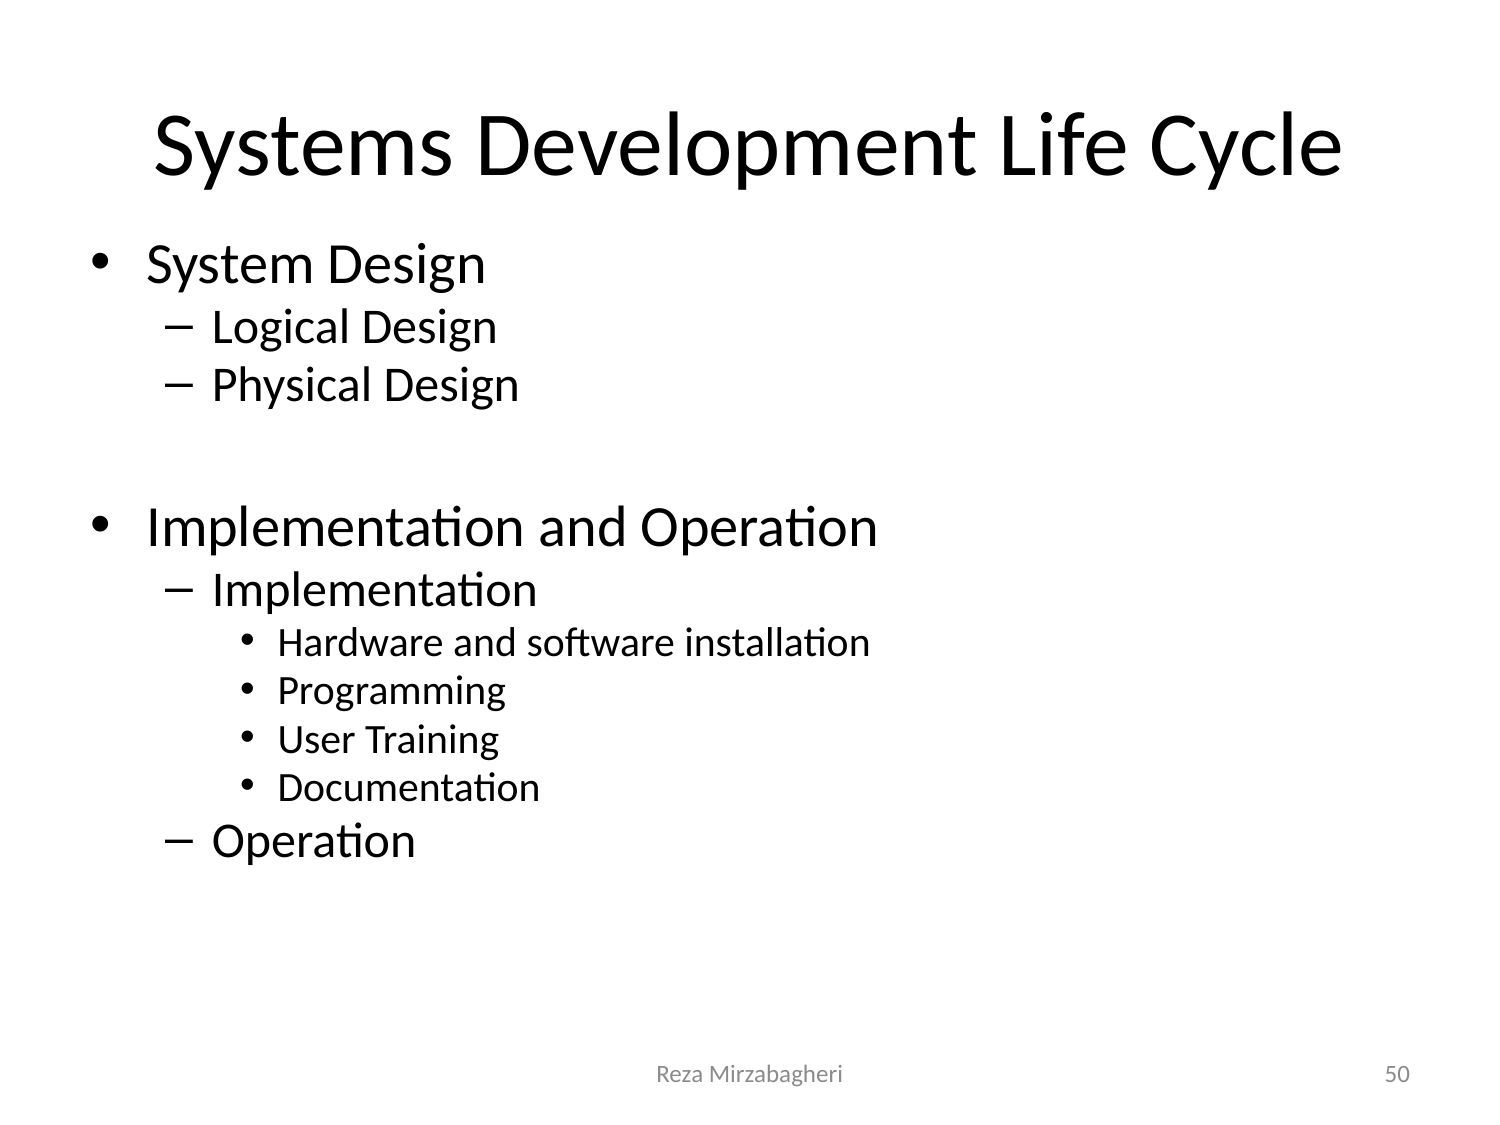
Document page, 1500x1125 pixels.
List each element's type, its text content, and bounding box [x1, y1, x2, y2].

title Systems Development Life Cycle [75, 45, 1425, 231]
list System Design Logical Design Physical Design Implementation and Operation Implementation Hardware and software installation Programming User Training Documentation Operation [75, 231, 1425, 1083]
slide_number 50 [1074, 1042, 1425, 1103]
footer Reza Mirzabagheri [512, 1042, 988, 1103]
